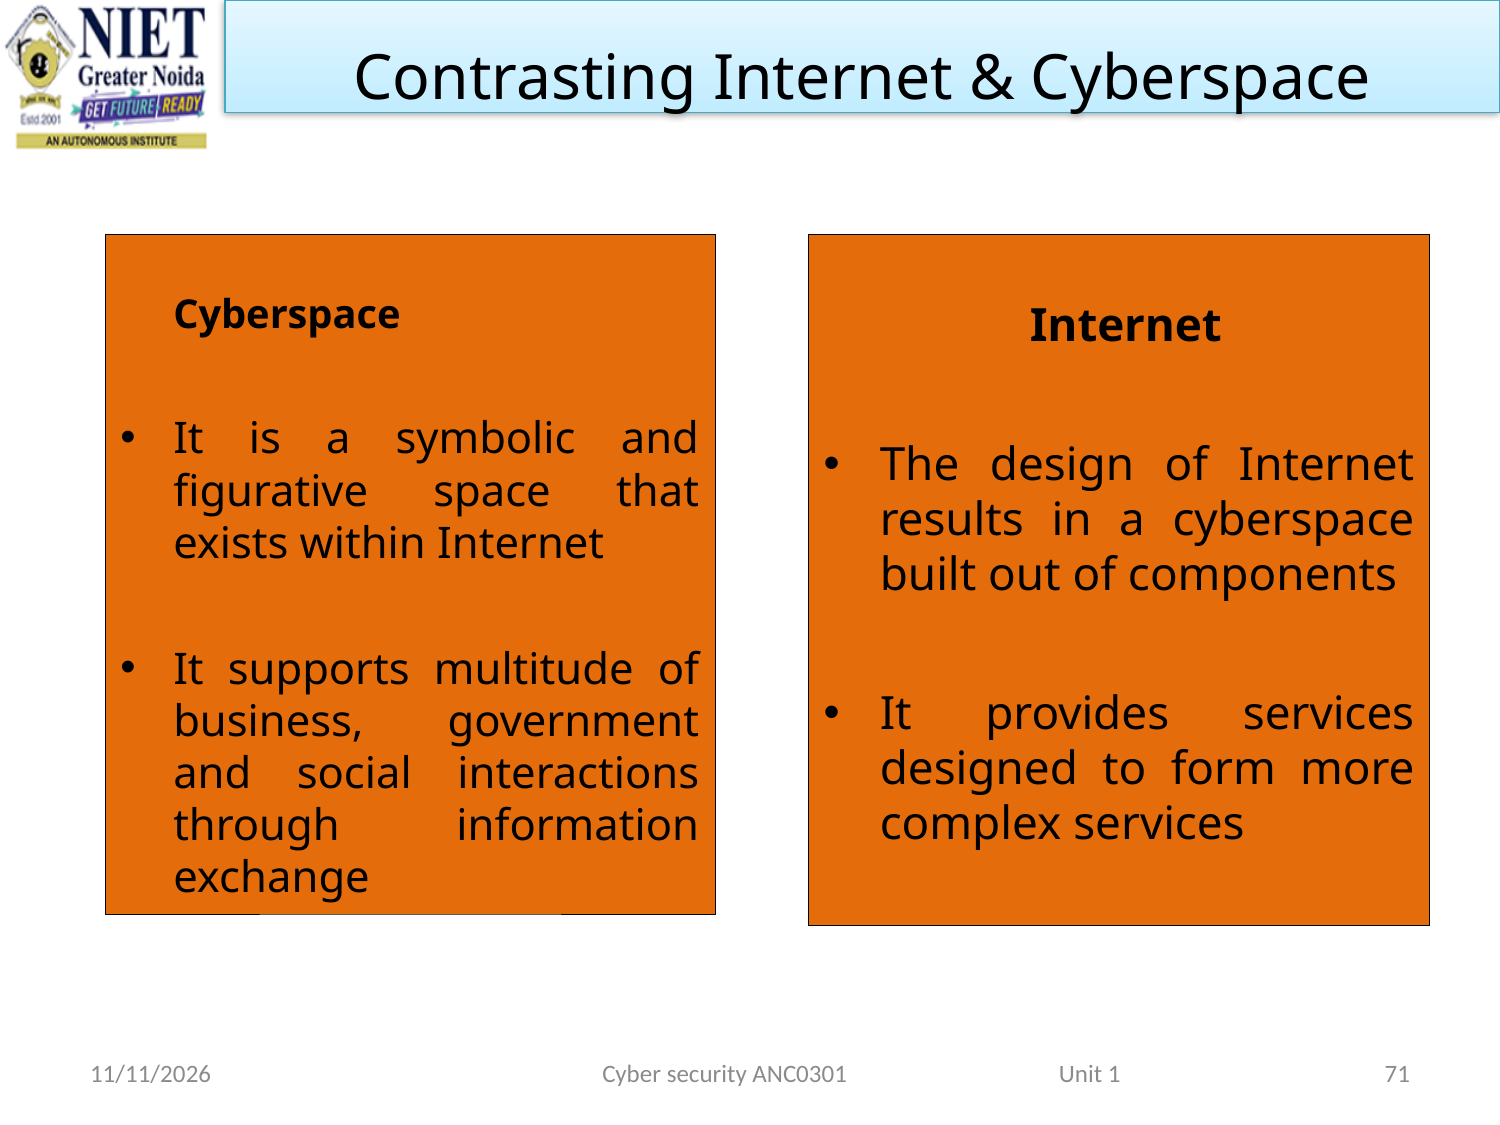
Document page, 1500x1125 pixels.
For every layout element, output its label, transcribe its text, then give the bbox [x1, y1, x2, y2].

slide_number 71 [1074, 1042, 1425, 1103]
text_box [87, 187, 1438, 985]
text_box Contrasting Internet & Cyberspace [224, 0, 1500, 113]
footer Cyber security ANC0301 Unit 1 [412, 1042, 1074, 1103]
text_box Internet The design of Internet results in a cyberspace built out of components It provides services designed to form more complex services [808, 234, 1430, 926]
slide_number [75, 1042, 412, 1103]
picture [0, 0, 213, 154]
